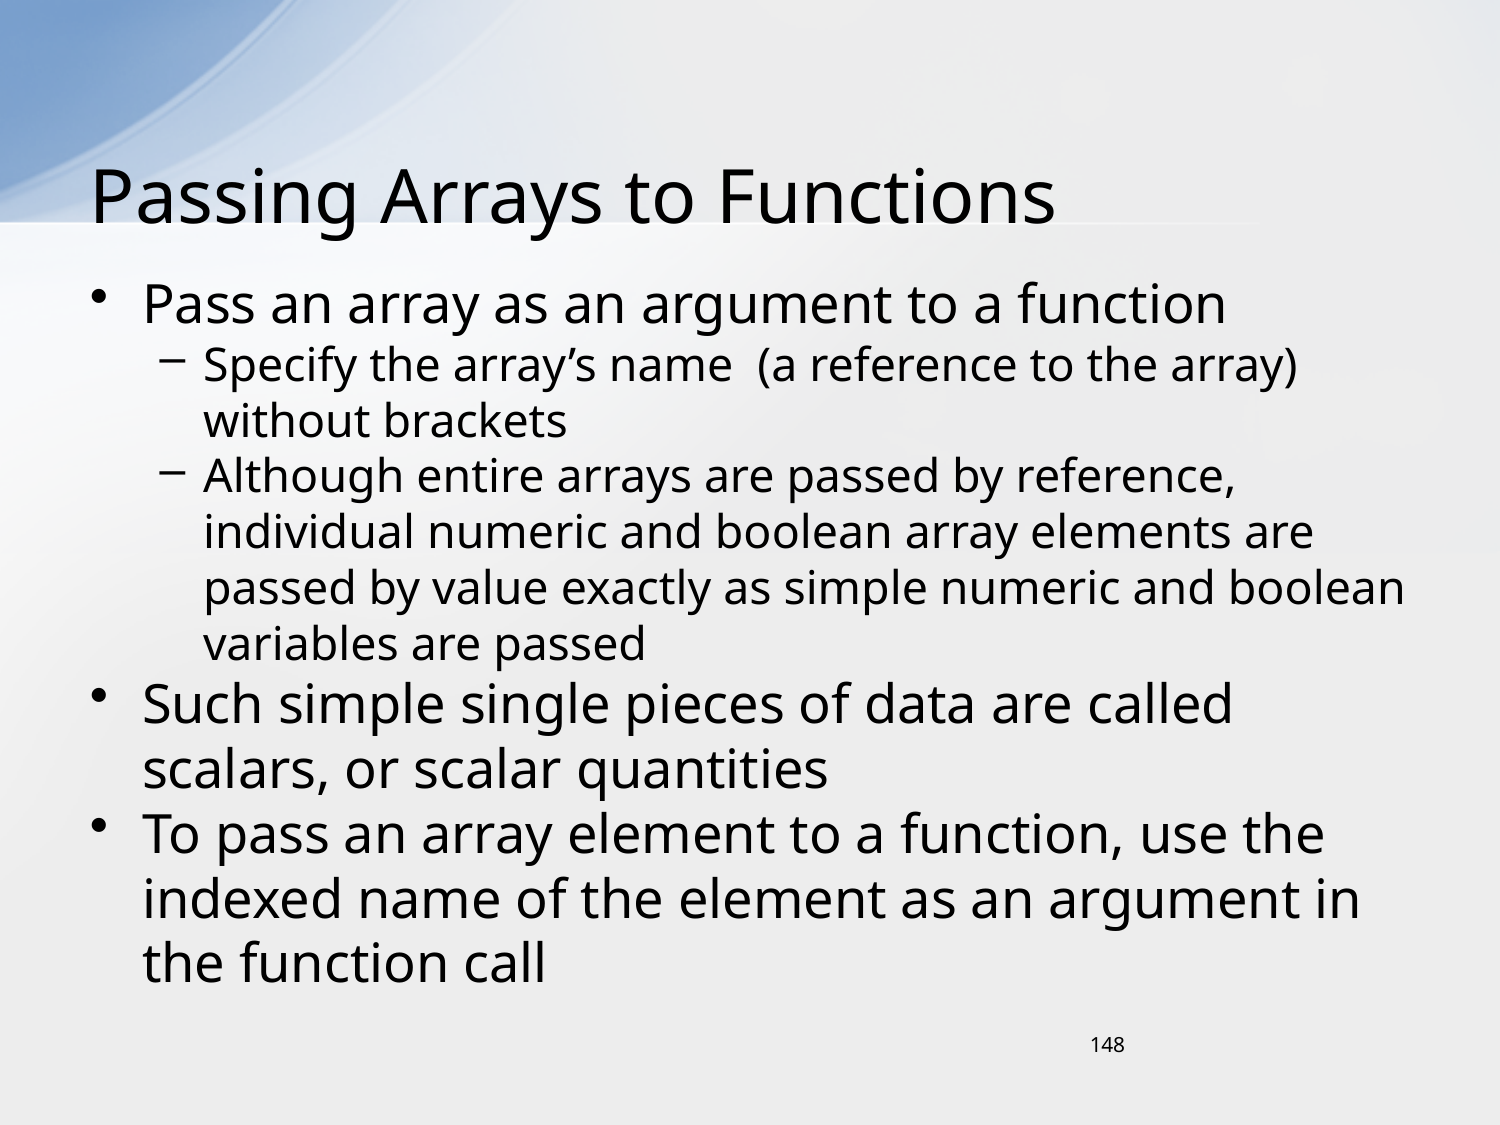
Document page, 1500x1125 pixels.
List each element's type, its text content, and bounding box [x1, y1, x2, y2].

list Pass an array as an argument to a function Specify the array’s name (a reference to the array) without brackets Although entire arrays are passed by reference, individual numeric and boolean array elements are passed by value exactly as simple numeric and boolean variables are passed Such simple single pieces of data are called scalars, or scalar quantities To pass an array element to a function, use the indexed name of the element as an argument in the function call [75, 262, 1425, 1005]
slide_number 148 [1074, 1024, 1425, 1103]
picture [0, 0, 1500, 1125]
title Passing Arrays to Functions [75, 58, 1425, 247]
